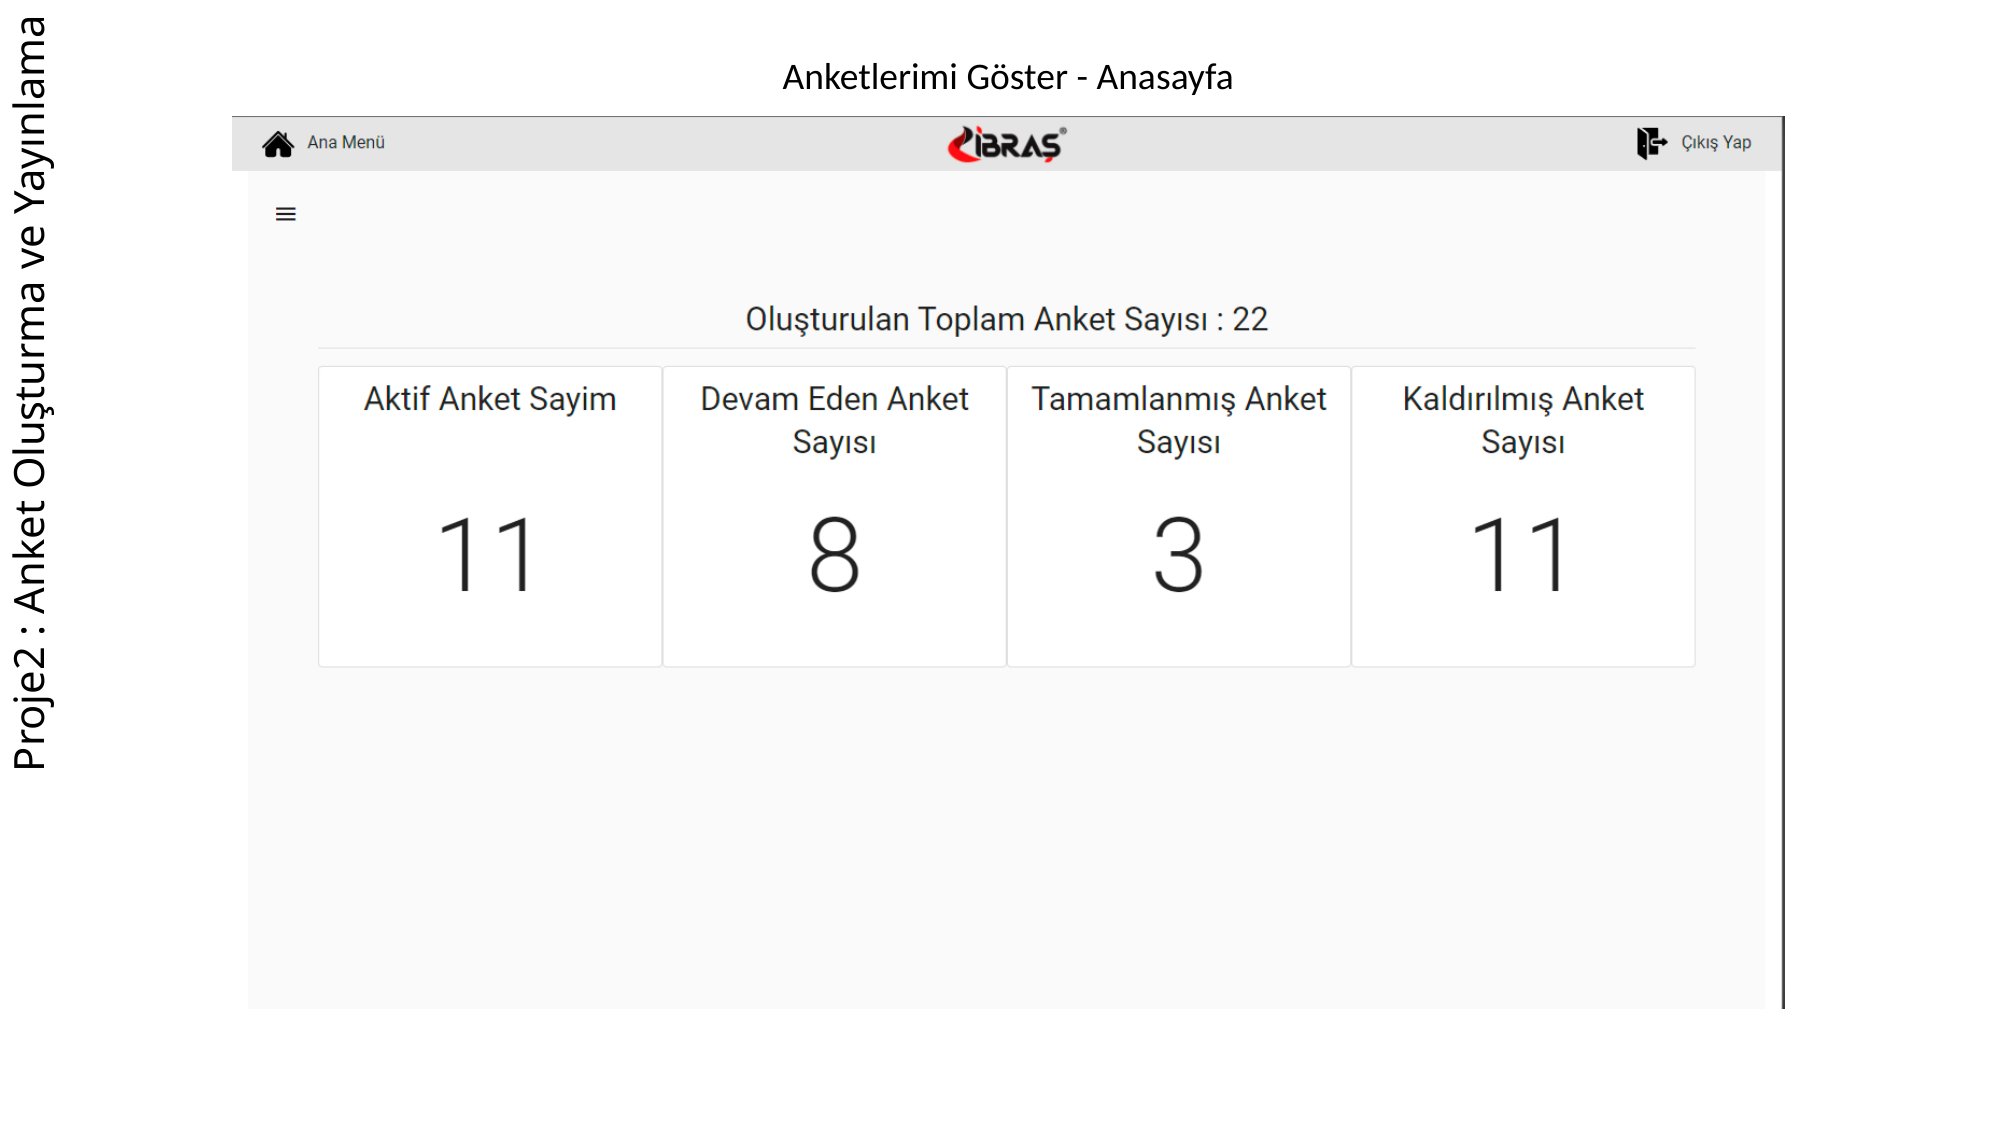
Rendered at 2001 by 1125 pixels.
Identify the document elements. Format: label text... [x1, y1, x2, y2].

text_box Anketlerimi Göster - Anasayfa [79, 44, 1938, 105]
title Proje2 : Anket Oluşturma ve Yayınlama [0, 0, 62, 1125]
picture [232, 116, 1785, 1009]
